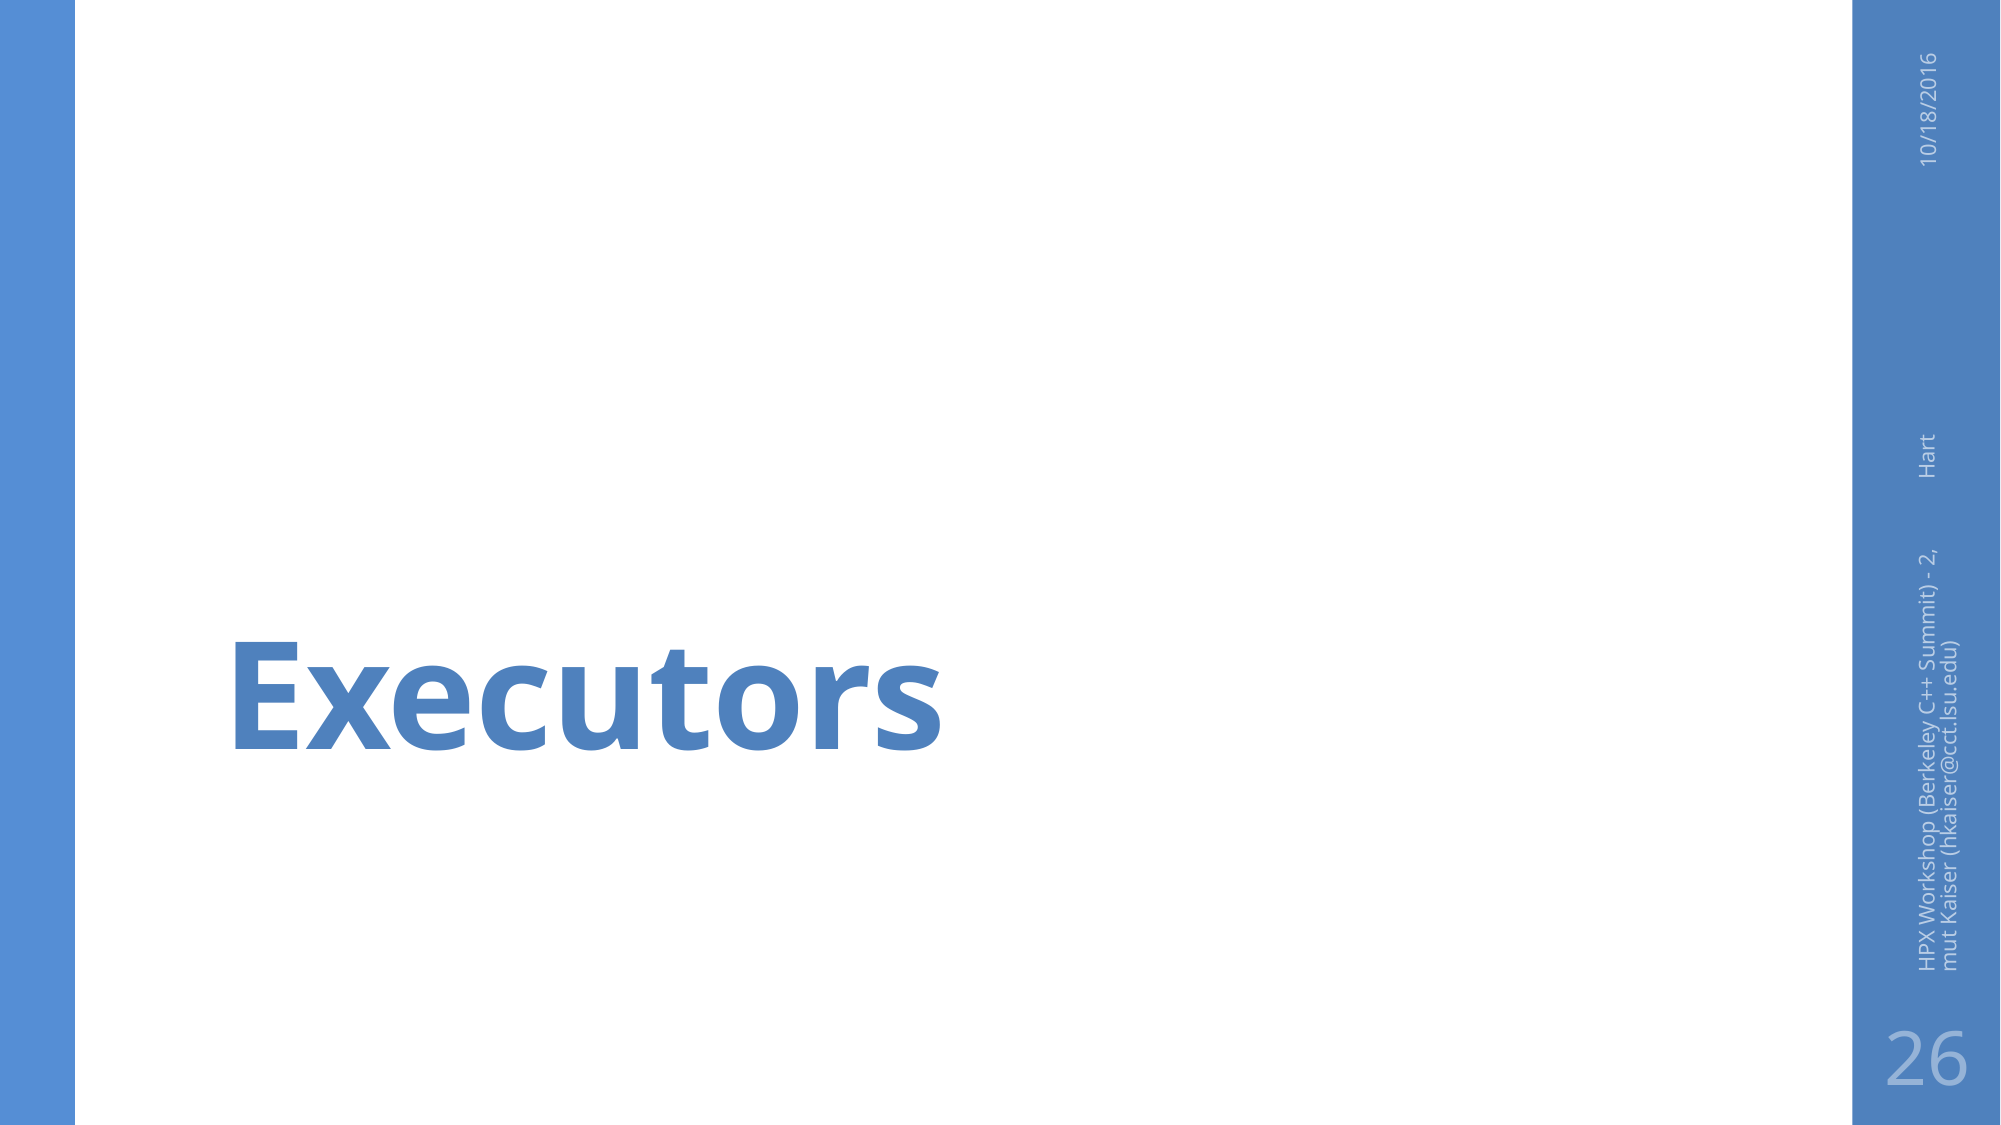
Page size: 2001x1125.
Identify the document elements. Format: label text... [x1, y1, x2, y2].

title Executors [206, 124, 1752, 788]
slide_number 26 [1852, 1012, 2000, 1110]
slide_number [1897, 37, 1958, 351]
footer HPX Workshop (Berkeley C++ Summit) - 2, Hartmut Kaiser (hkaiser@cct.lsu.edu) [1897, 400, 1958, 988]
